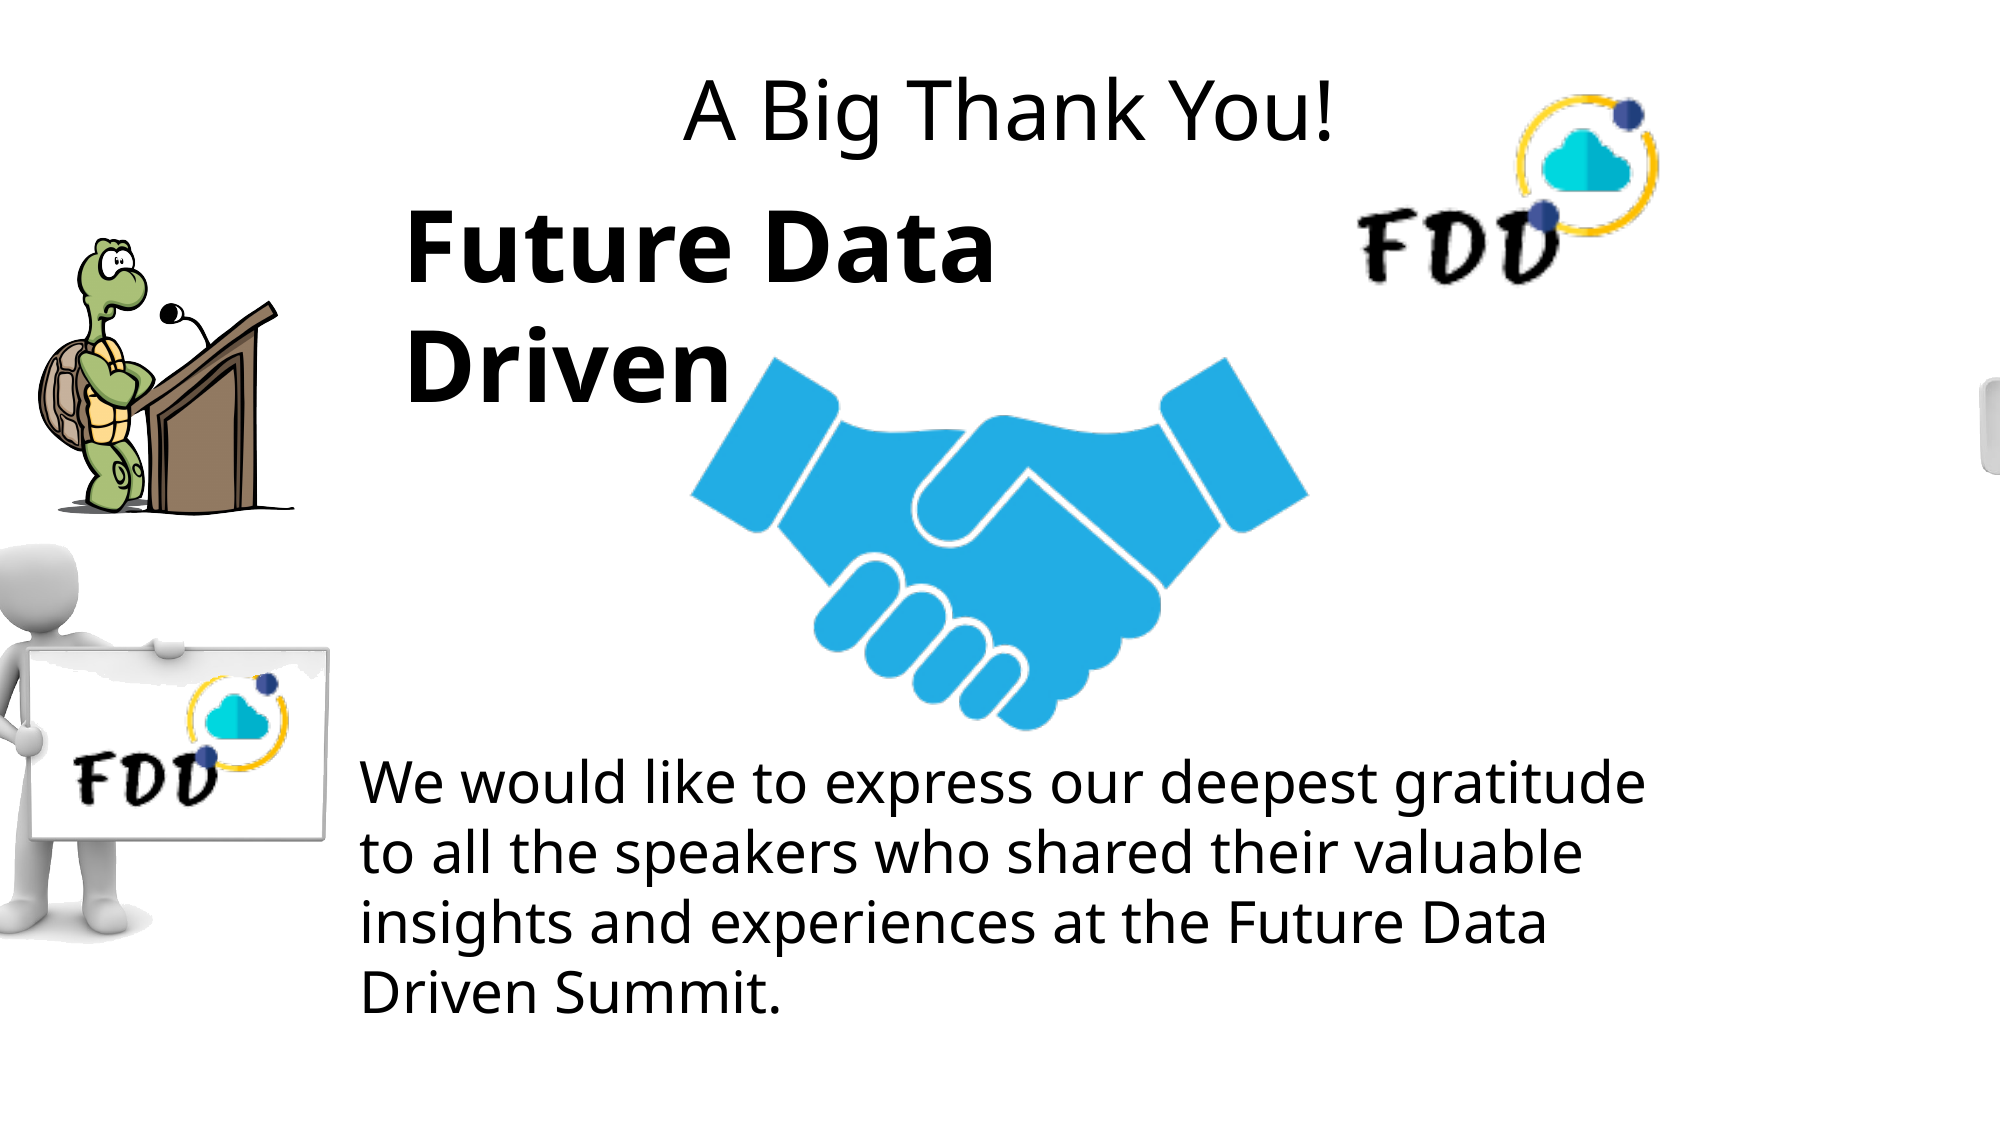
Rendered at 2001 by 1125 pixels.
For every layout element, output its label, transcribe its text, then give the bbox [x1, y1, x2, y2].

text_box We would like to express our deepest gratitude to all the speakers who shared their valuable insights and experiences at the Future Data Driven Summit. [344, 738, 1711, 1033]
picture [663, 209, 1336, 882]
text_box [0, 504, 374, 973]
text_box Future Data Driven [387, 174, 1336, 430]
picture [37, 237, 295, 504]
picture [1827, 311, 2000, 861]
text_box A Big Thank You! [668, 50, 1669, 165]
picture [1353, 93, 1665, 294]
